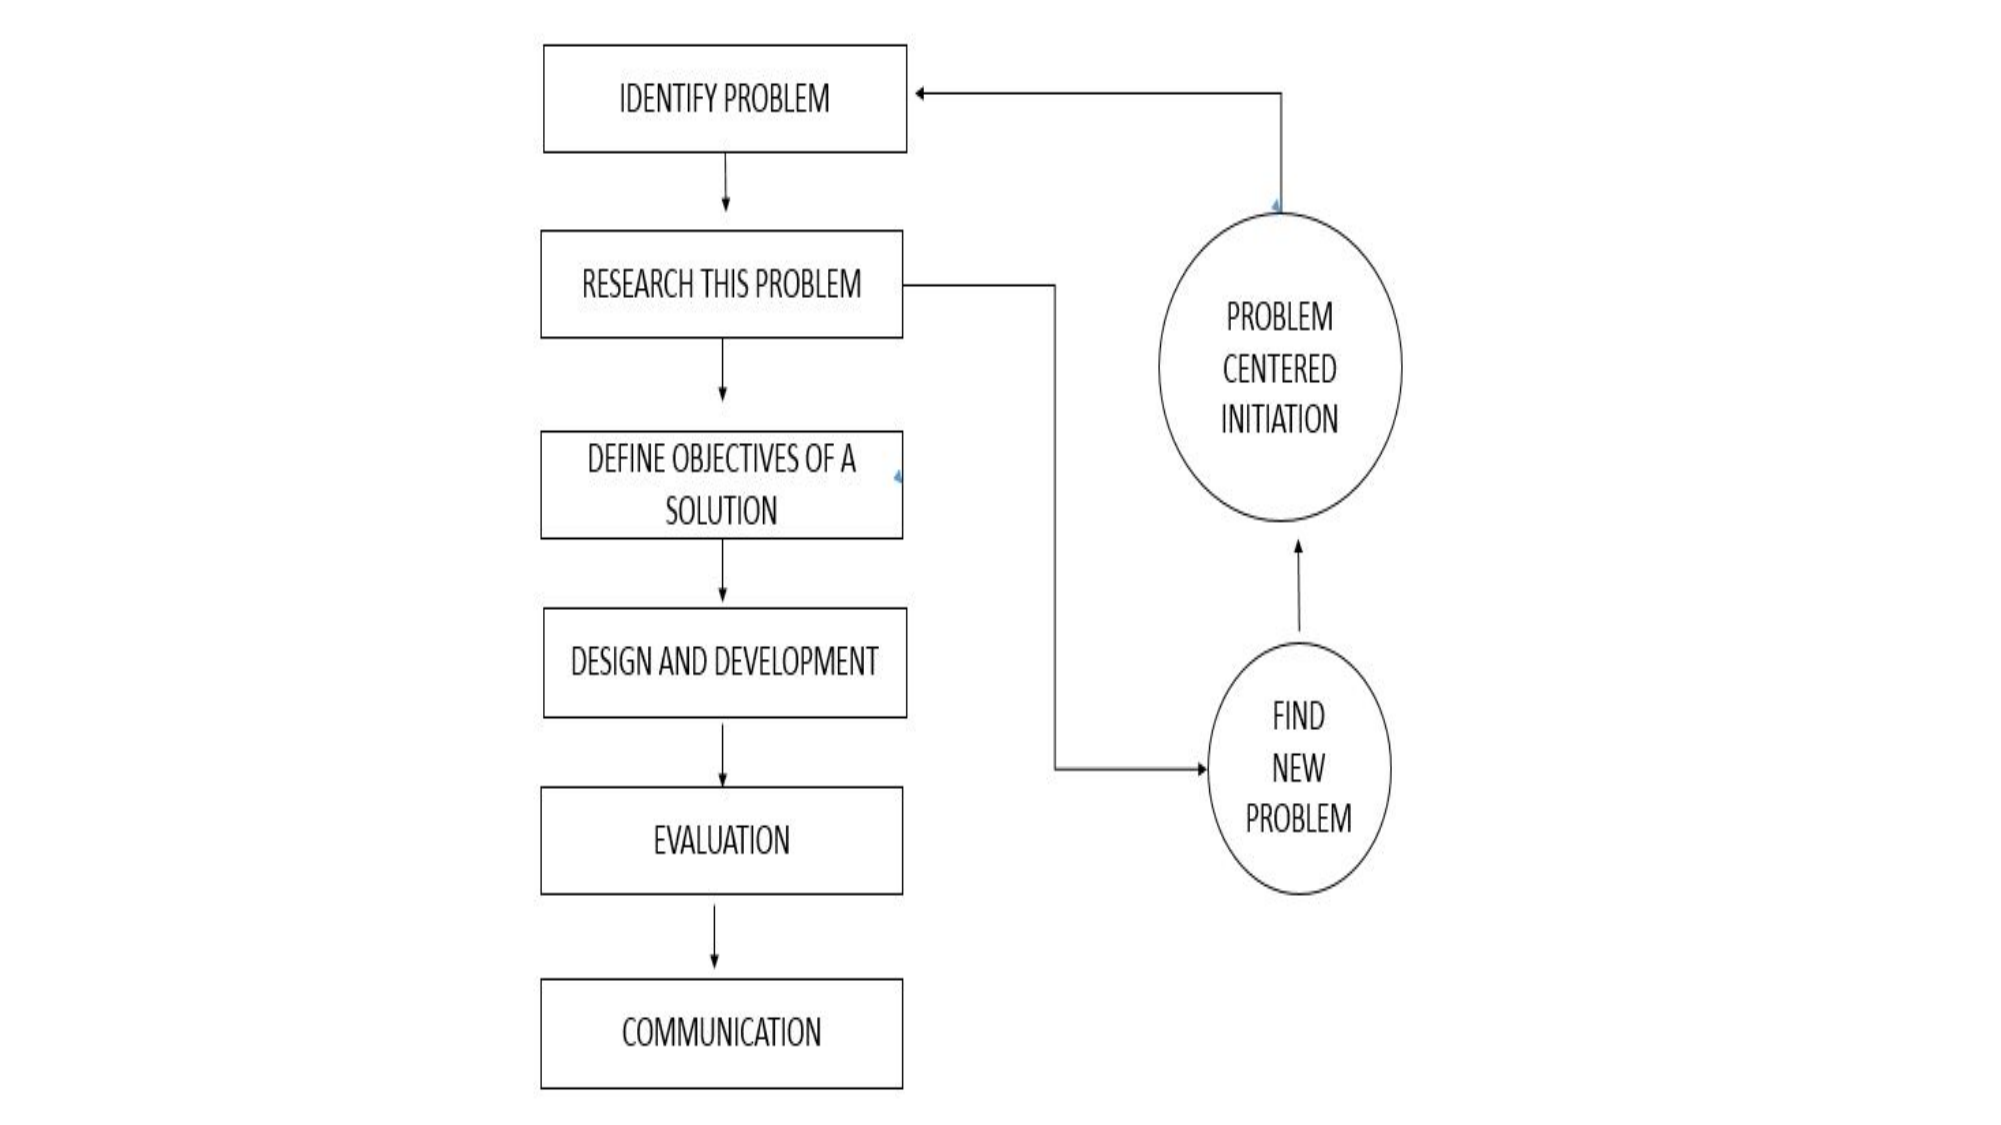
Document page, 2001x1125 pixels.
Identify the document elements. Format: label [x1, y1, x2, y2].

picture [512, 0, 1441, 1125]
